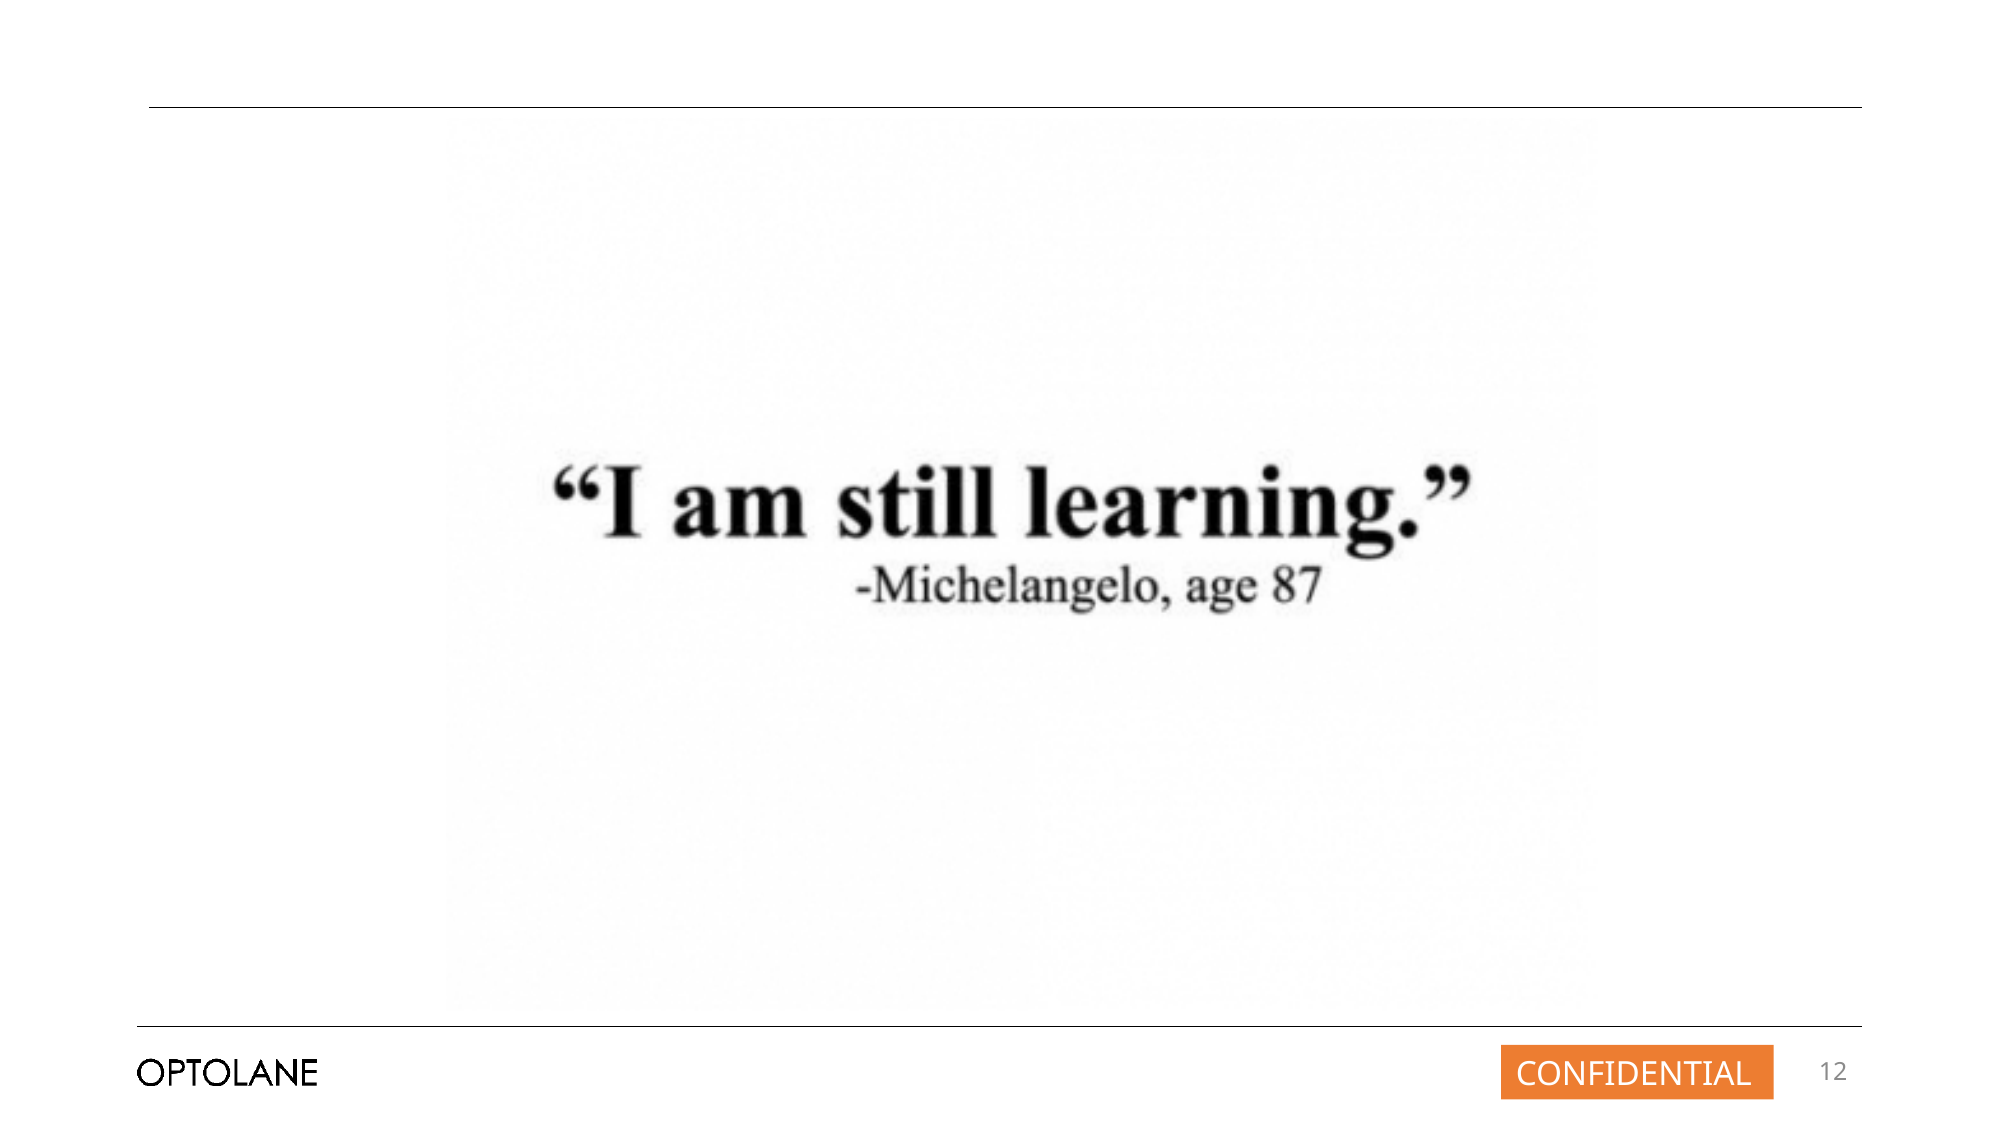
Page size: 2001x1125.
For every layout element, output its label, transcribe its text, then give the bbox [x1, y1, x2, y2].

text_box CONFIDENTIAL [1501, 1044, 1774, 1100]
picture [137, 1056, 319, 1090]
picture [446, 118, 1598, 1011]
slide_number 12 [1412, 1042, 1863, 1103]
